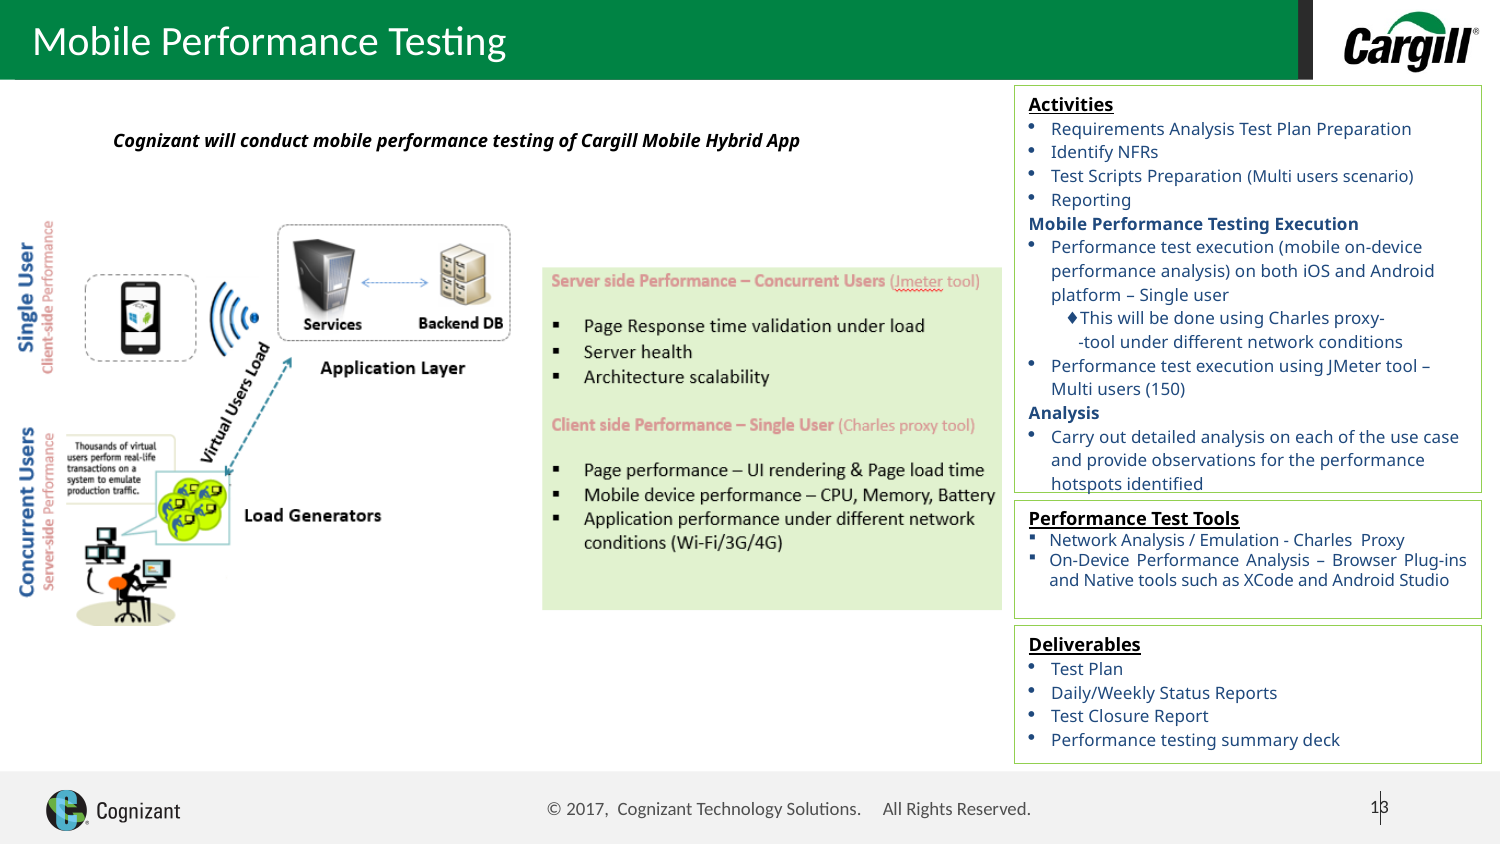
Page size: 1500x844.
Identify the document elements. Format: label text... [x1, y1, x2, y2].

text_box Deliverables Test Plan Daily/Weekly Status Reports Test Closure Report Performance testing summary deck [1014, 625, 1482, 764]
text_box Activities Requirements Analysis Test Plan Preparation Identify NFRs Test Scripts Preparation (Multi users scenario) Reporting Mobile Performance Testing Execution Performance test execution (mobile on-device performance analysis) on both iOS and Android platform – Single user ♦This will be done using Charles proxy- -tool under different network conditions Performance test execution using JMeter tool – Multi users (150) Analysis Carry out detailed analysis on each of the use case and provide observations for the performance hotspots identified [1014, 85, 1482, 493]
picture [40, 786, 185, 834]
picture [16, 213, 1003, 627]
text_box Cognizant will conduct mobile performance testing of Cargill Mobile Hybrid App [98, 121, 885, 159]
picture [1342, 9, 1480, 74]
text_box Performance Test Tools Network Analysis / Emulation - Charles Proxy On-Device Performance Analysis – Browser Plug-ins and Native tools such as XCode and Android Studio [1014, 500, 1482, 619]
title Mobile Performance Testing [17, 1, 1202, 77]
